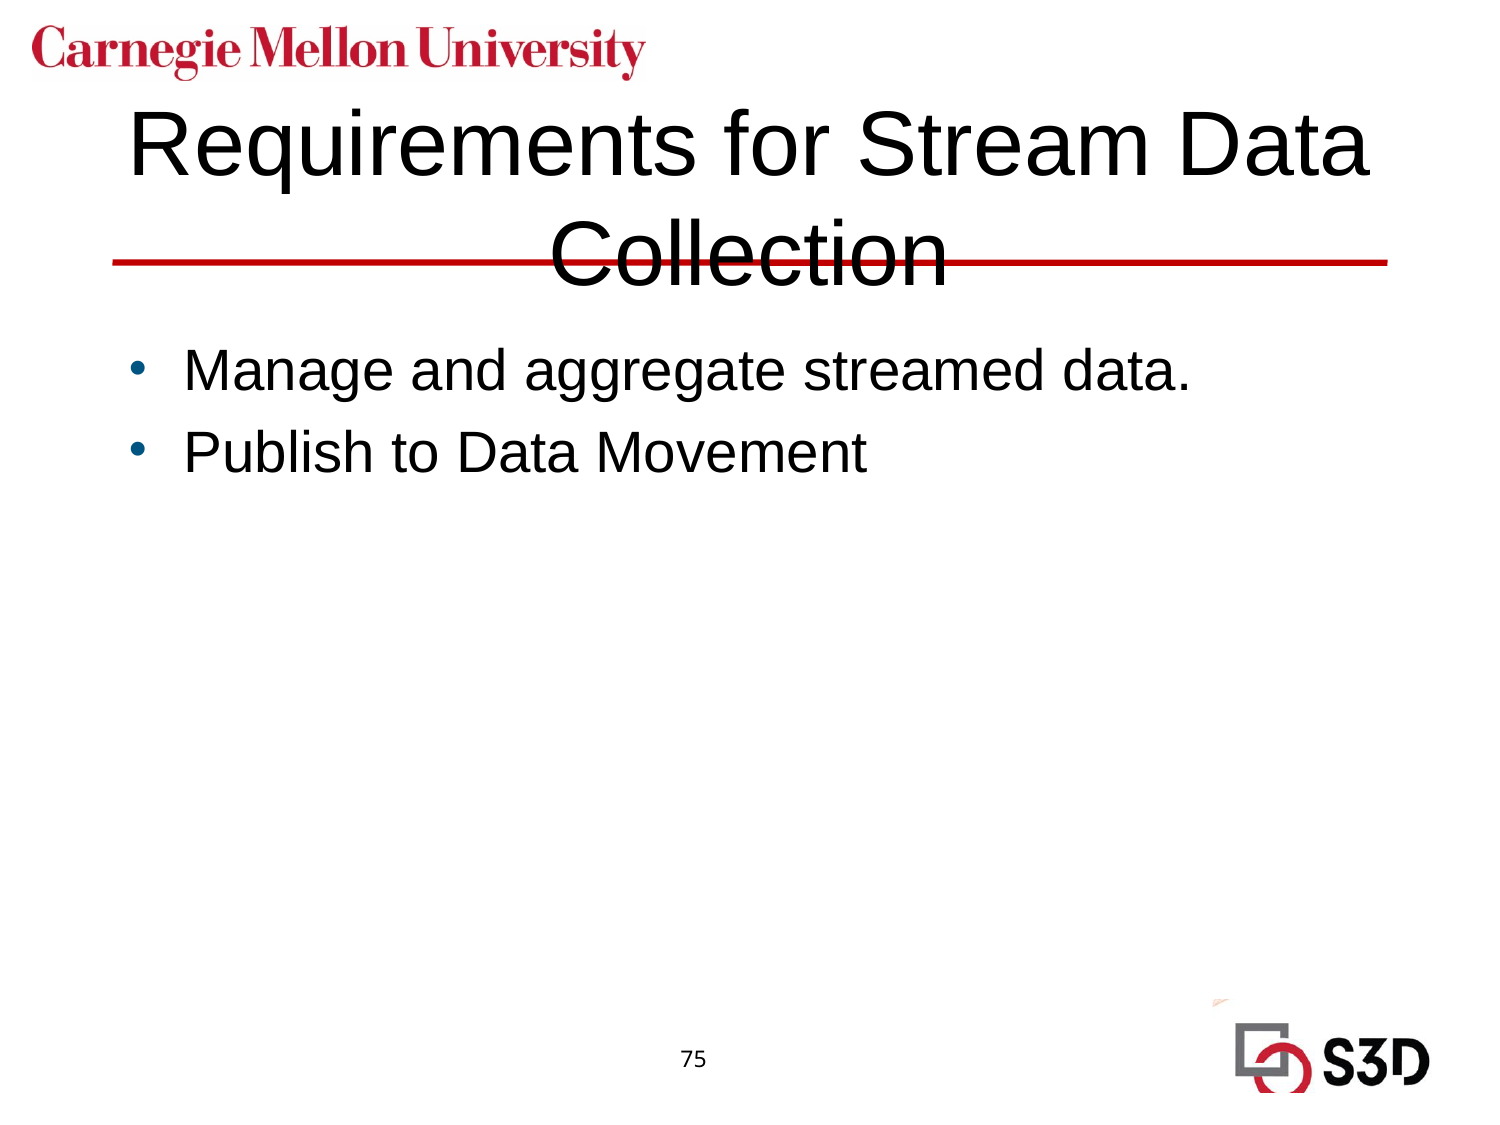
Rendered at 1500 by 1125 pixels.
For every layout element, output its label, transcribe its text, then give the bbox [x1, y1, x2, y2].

title Requirements for Stream Data Collection [112, 99, 1388, 288]
list Manage and aggregate streamed data. Publish to Data Movement [112, 324, 1388, 988]
picture [32, 25, 646, 81]
